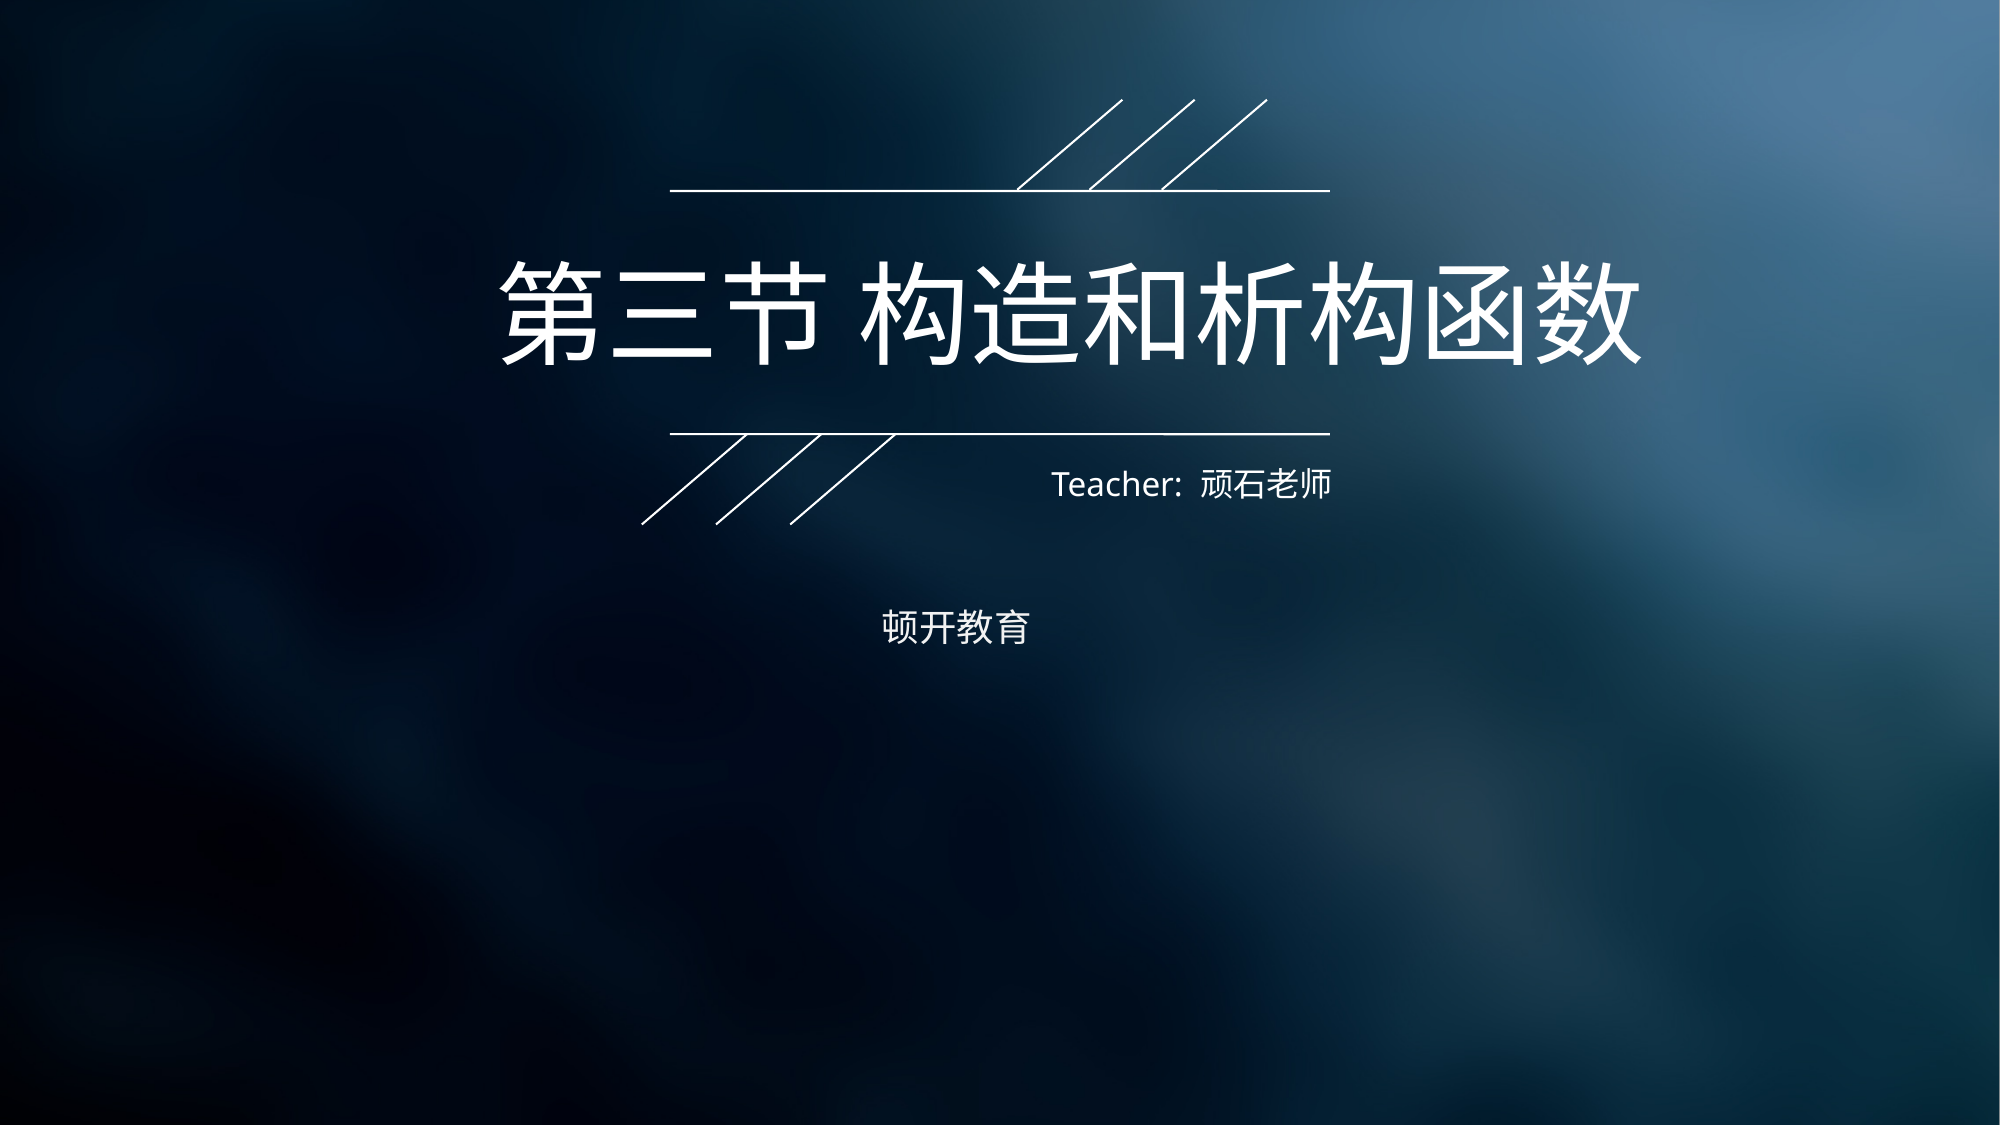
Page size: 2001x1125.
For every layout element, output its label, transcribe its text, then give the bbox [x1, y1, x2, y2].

text_box 顿开教育 [866, 596, 1055, 656]
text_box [641, 99, 1267, 525]
text_box 第三节 构造和析构函数 [1267, 236, 1660, 387]
text_box Teacher: 顽石老师 [1267, 456, 1356, 511]
picture [1924, 1111, 1947, 1115]
picture [0, 0, 2000, 1125]
text_box 第三节 构造和析构函数 [479, 236, 641, 387]
